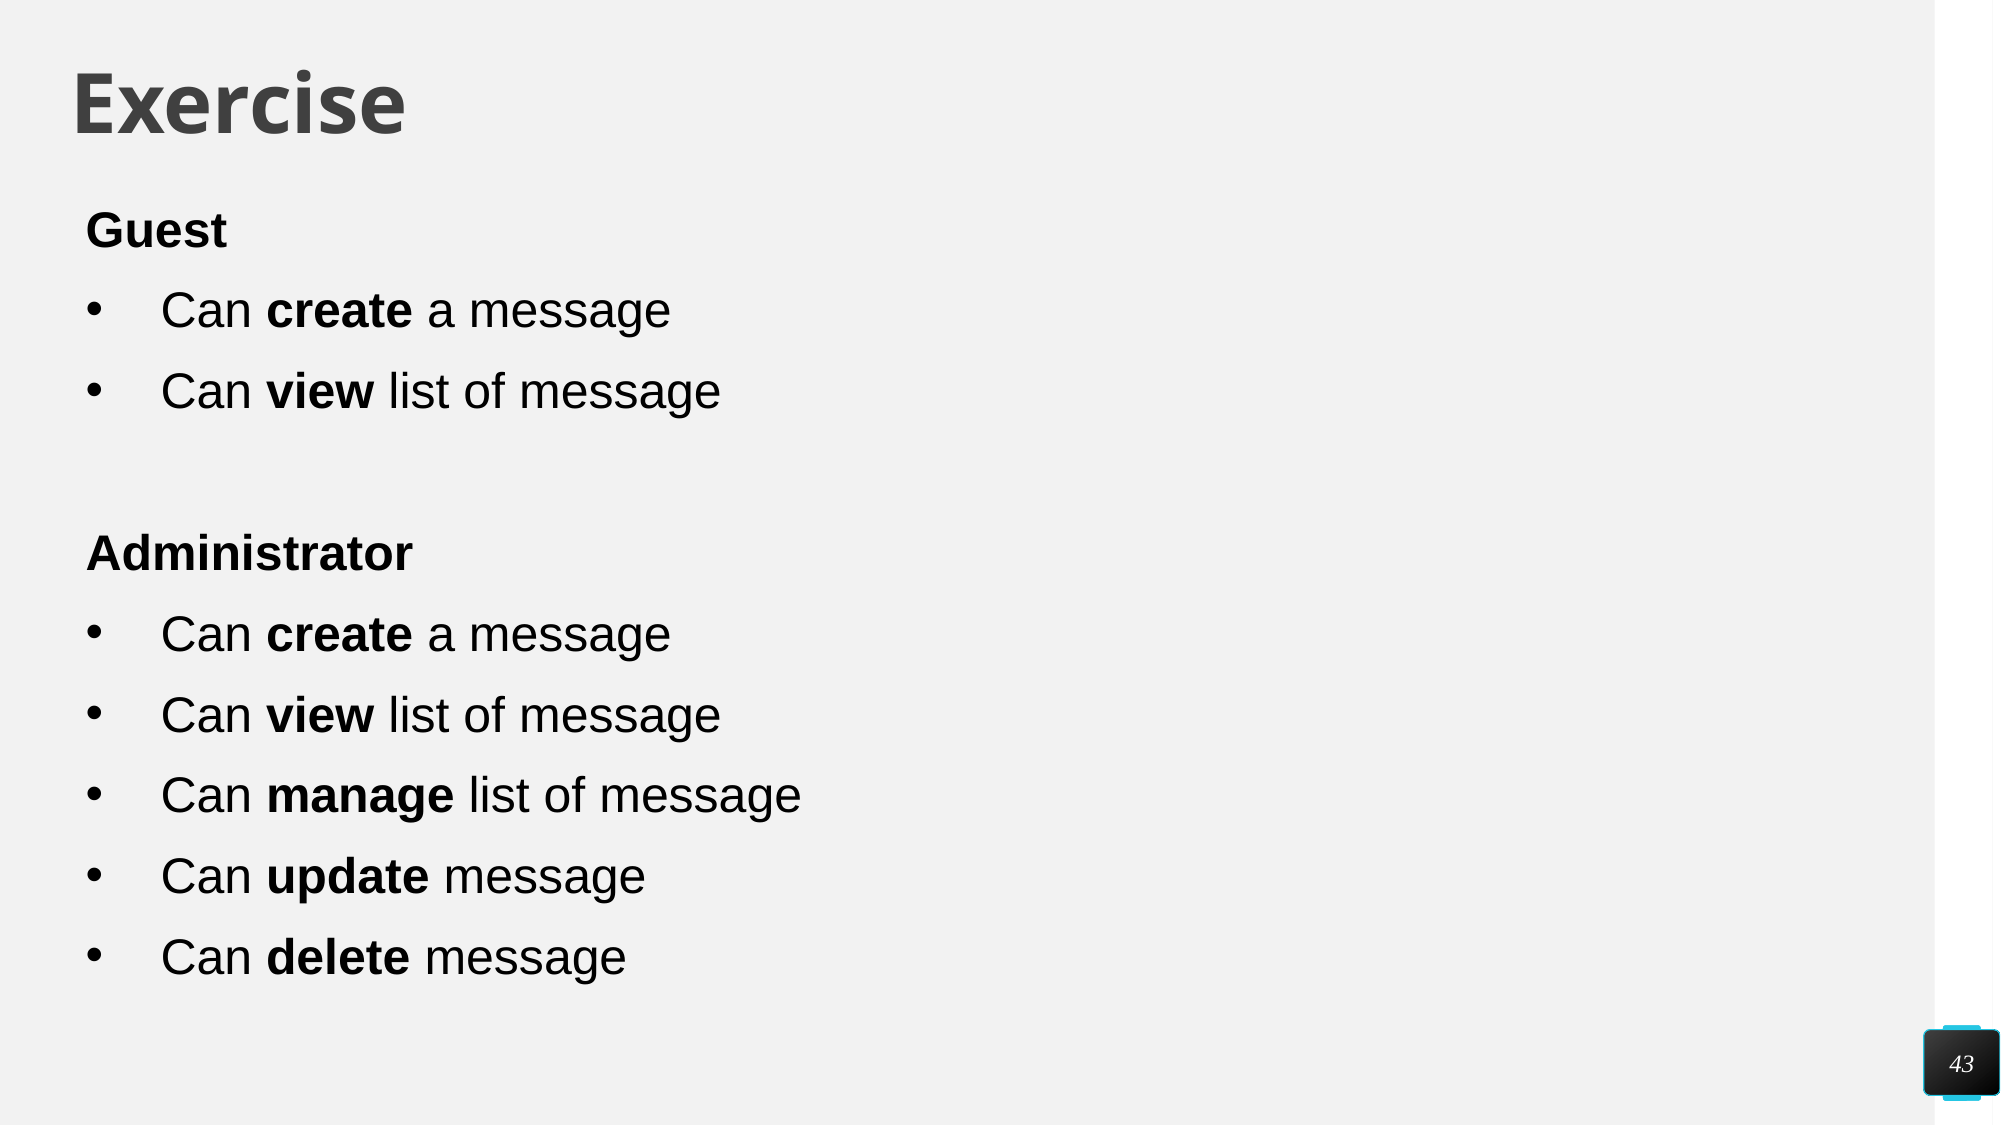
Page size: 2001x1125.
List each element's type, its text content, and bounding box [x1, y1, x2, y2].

text_box Guest Can create a message Can view list of message Administrator Can create a message Can view list of message Can manage list of message Can update message Can delete message [70, 189, 1900, 1062]
slide_number 43 [1923, 1029, 2000, 1096]
title Exercise [70, 70, 1930, 142]
